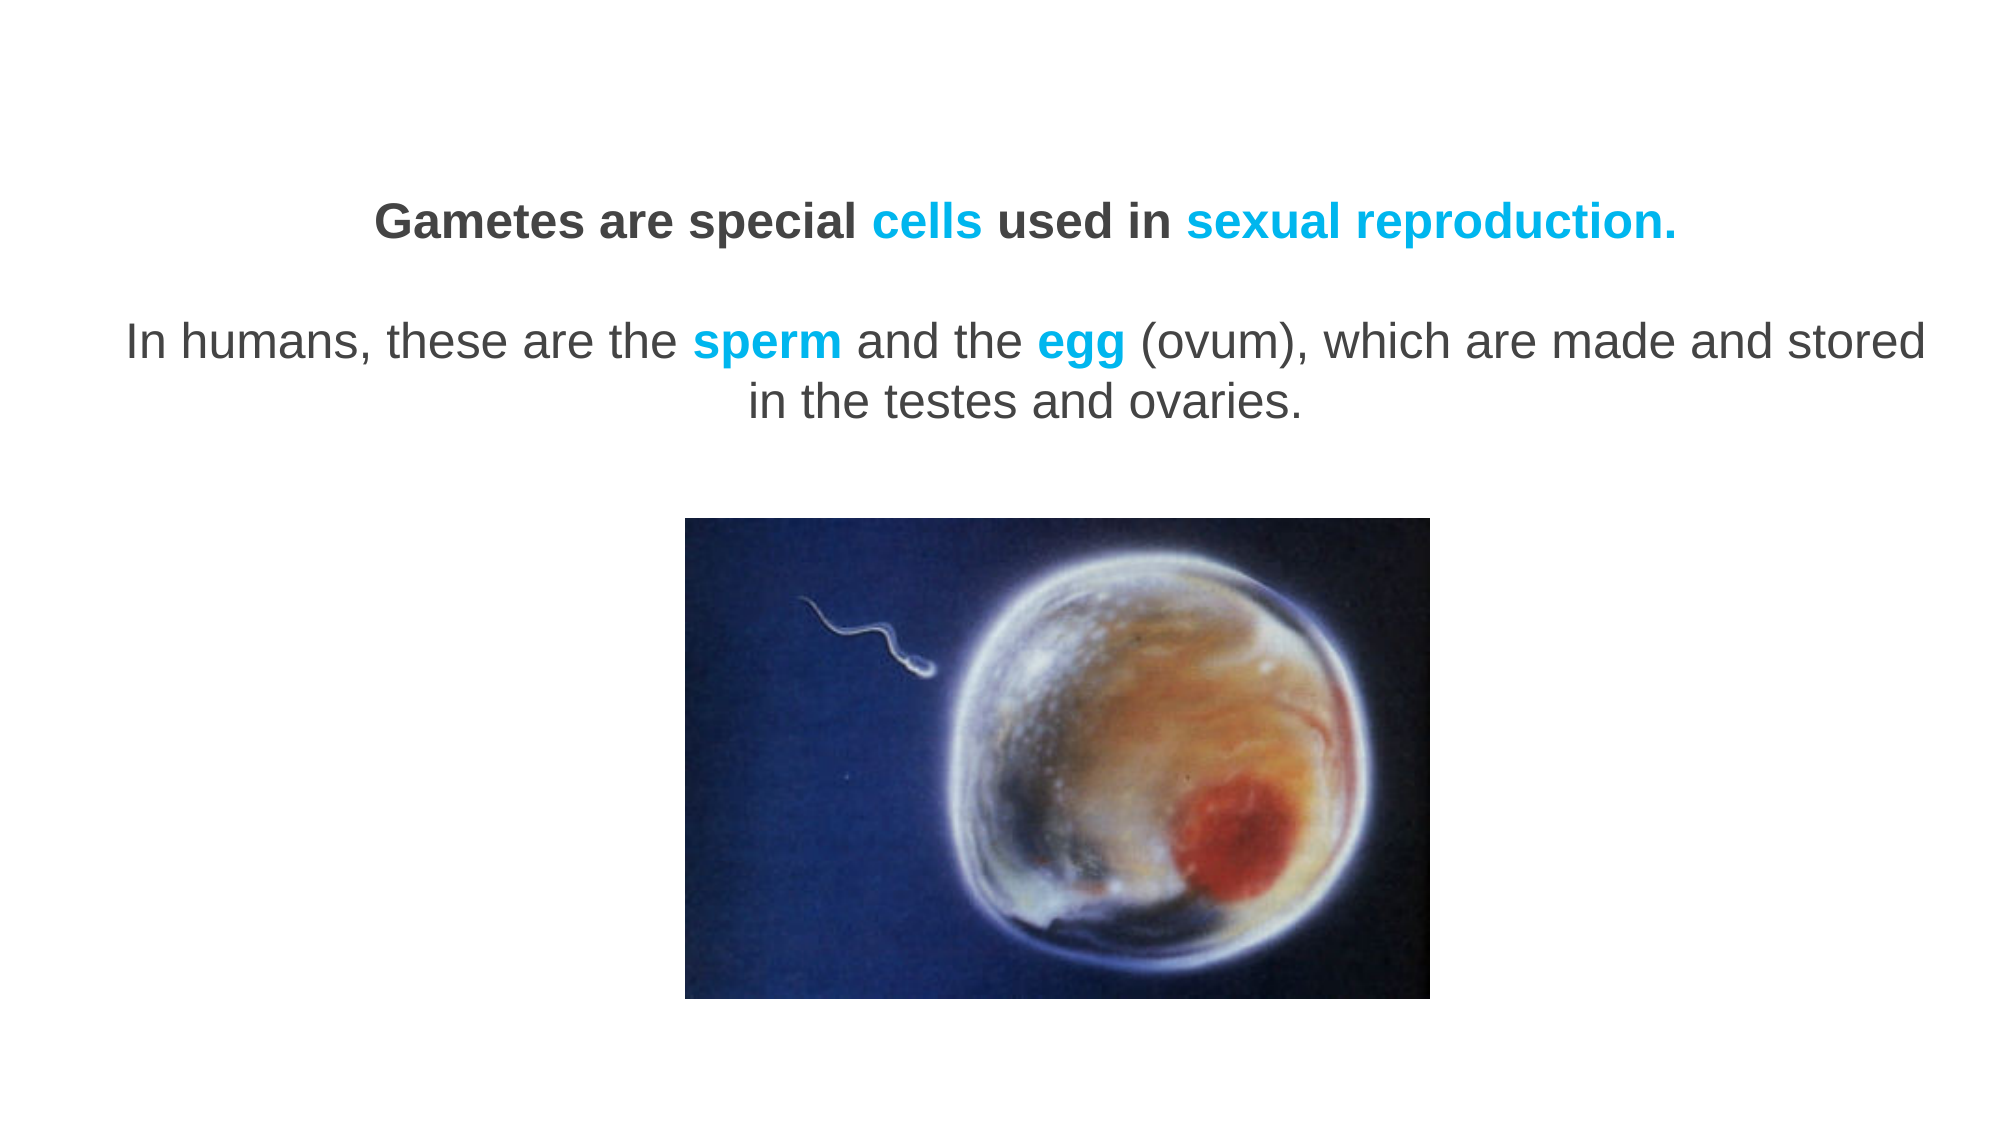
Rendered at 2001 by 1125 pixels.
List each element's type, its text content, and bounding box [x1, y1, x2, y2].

picture [685, 518, 1430, 999]
text_box Gametes are special cells used in sexual reproduction. In humans, these are the sperm and the egg (ovum), which are made and stored in the testes and ovaries. [95, 180, 1957, 436]
